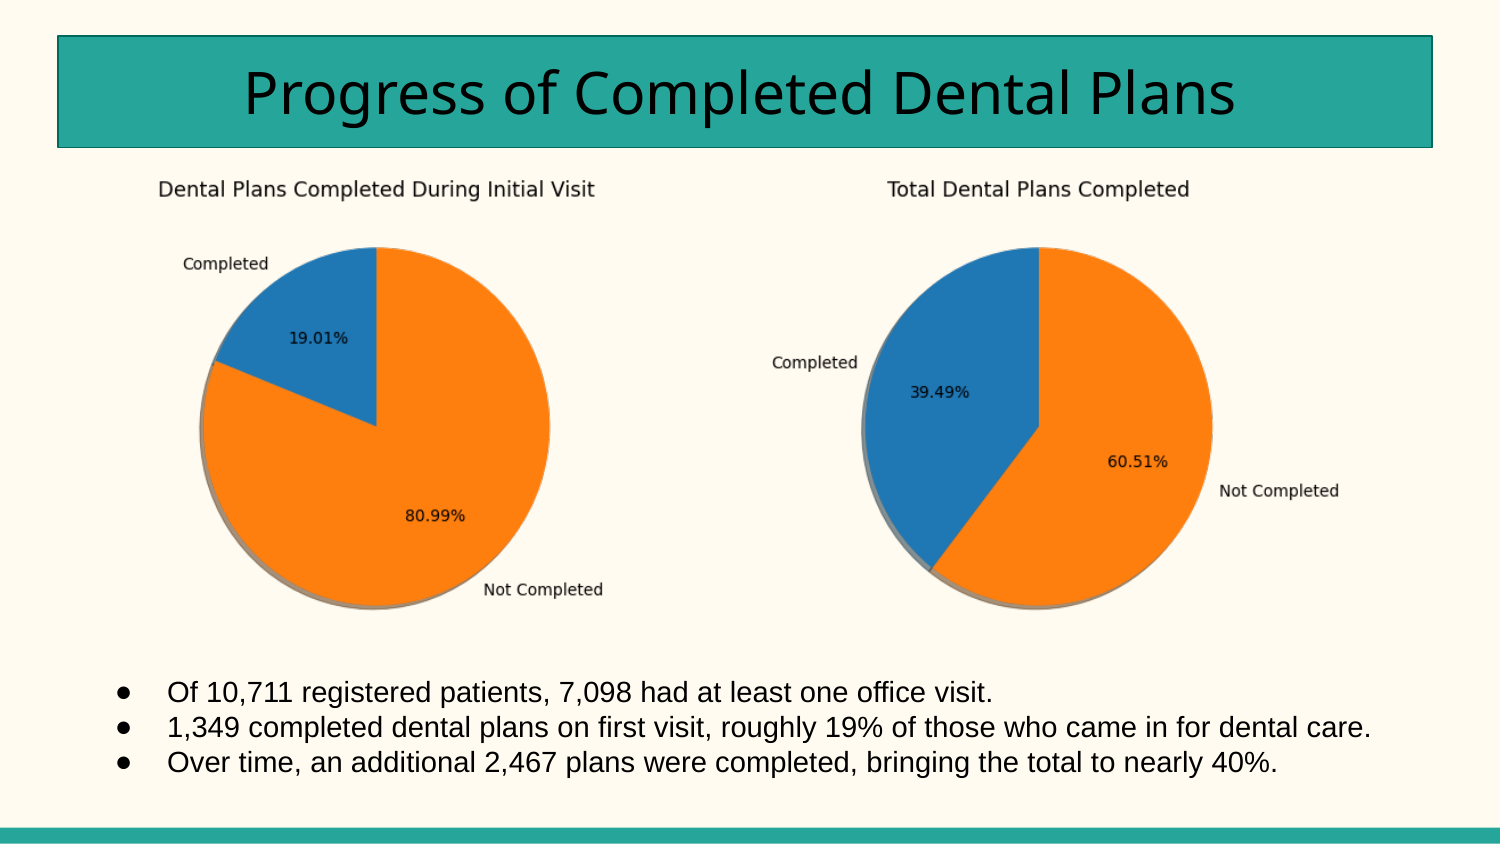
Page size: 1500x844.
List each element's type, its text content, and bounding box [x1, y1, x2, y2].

text_box Of 10,711 registered patients, 7,098 had at least one office visit. 1,349 completed dental plans on first visit, roughly 19% of those who came in for dental care. Over time, an additional 2,467 plans were completed, bringing the total to nearly 40%. [77, 658, 1410, 794]
text_box [58, 142, 1433, 148]
picture [149, 172, 612, 659]
title Progress of Completed Dental Plans [41, 41, 1440, 142]
text_box [58, 35, 1433, 41]
picture [763, 172, 1347, 659]
